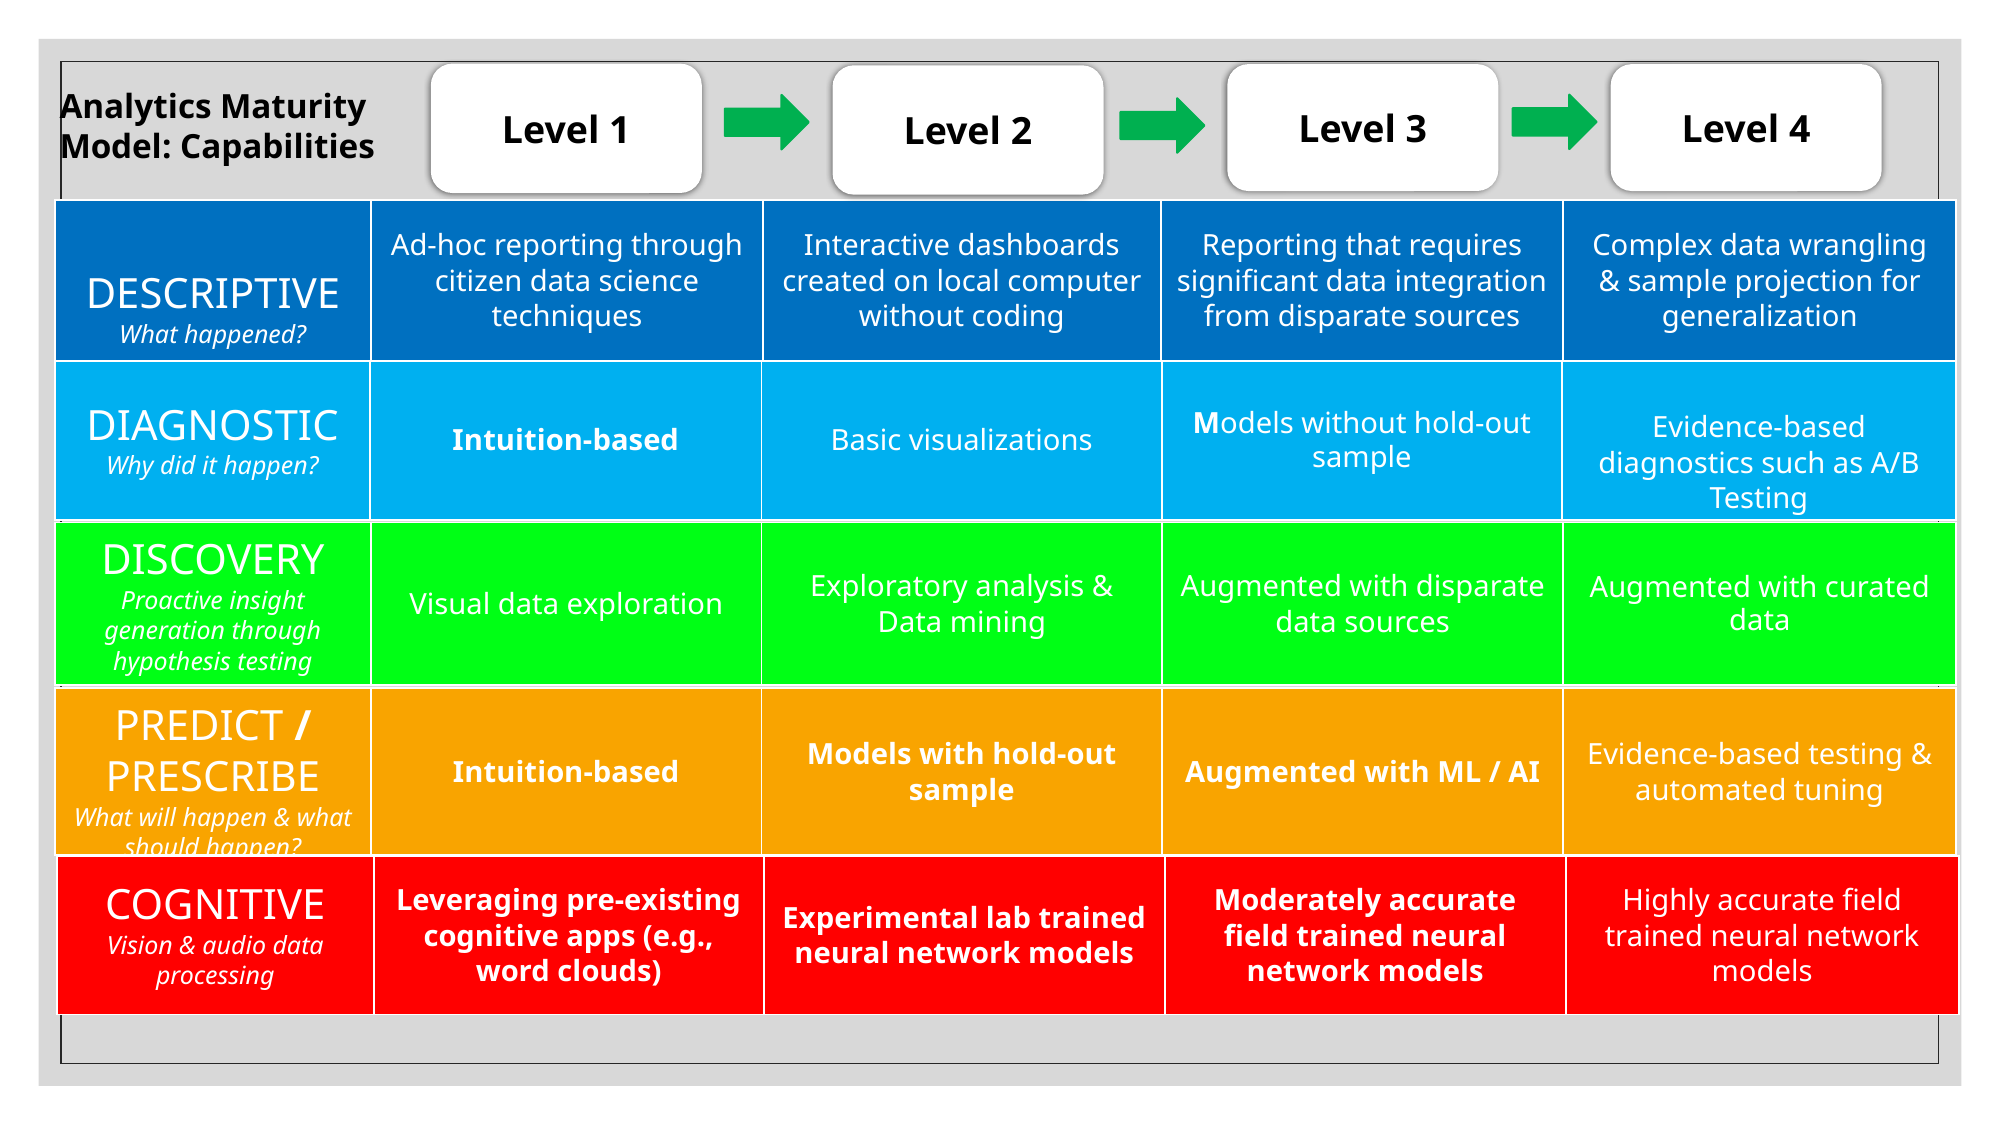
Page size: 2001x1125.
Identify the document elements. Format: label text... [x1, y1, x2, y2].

table_header Moderately accurate field trained neural network models [1166, 857, 1565, 1014]
table_header Evidence-based testing & automated tuning [1564, 689, 1955, 854]
text_box [1119, 97, 1206, 154]
table_header Ad-hoc reporting through citizen data science techniques [372, 201, 762, 360]
table_header DISCOVERY Proactive insight generation through hypothesis testing [56, 523, 370, 684]
text_box Level 3 [1226, 63, 1499, 192]
table_header Evidence-based diagnostics such as A/B Testing [1563, 362, 1955, 519]
table_header Augmented with ML / AI [1163, 689, 1562, 854]
text_box [1511, 93, 1598, 151]
table_header Models without hold-out sample [1163, 362, 1561, 519]
table_header Basic visualizations [762, 362, 1161, 519]
table_header PREDICT / PRESCRIBE What will happen & what should happen? [56, 689, 370, 854]
table_header Visual data exploration [372, 523, 761, 684]
table_header Intuition-based [372, 689, 761, 854]
text_box Level 1 [430, 63, 703, 194]
text_box Level 4 [1610, 63, 1883, 192]
text_box Analytics Maturity Model: Capabilities [39, 75, 404, 175]
table_header Intuition-based [371, 362, 761, 519]
table_header DIAGNOSTIC Why did it happen? [56, 362, 369, 519]
table_header COGNITIVE Vision & audio data processing [58, 857, 373, 1014]
table_header Exploratory analysis & Data mining [762, 523, 1161, 684]
table_header Complex data wrangling & sample projection for generalization [1564, 201, 1955, 360]
table_header Augmented with disparate data sources [1163, 523, 1562, 684]
table_header Interactive dashboards created on local computer without coding [764, 201, 1160, 360]
table_header Models with hold-out sample [762, 689, 1161, 854]
table_header Leveraging pre-existing cognitive apps (e.g., word clouds) [375, 857, 763, 1014]
text_box [723, 93, 810, 151]
table_header Experimental lab trained neural network models [765, 857, 1164, 1014]
table_header Reporting that requires significant data integration from disparate sources [1162, 201, 1562, 360]
text_box Level 2 [831, 64, 1105, 196]
table_header DESCRIPTIVE What happened? [56, 201, 370, 360]
table_header Highly accurate field trained neural network models [1567, 857, 1958, 1014]
table_header Augmented with curated data [1564, 523, 1955, 684]
